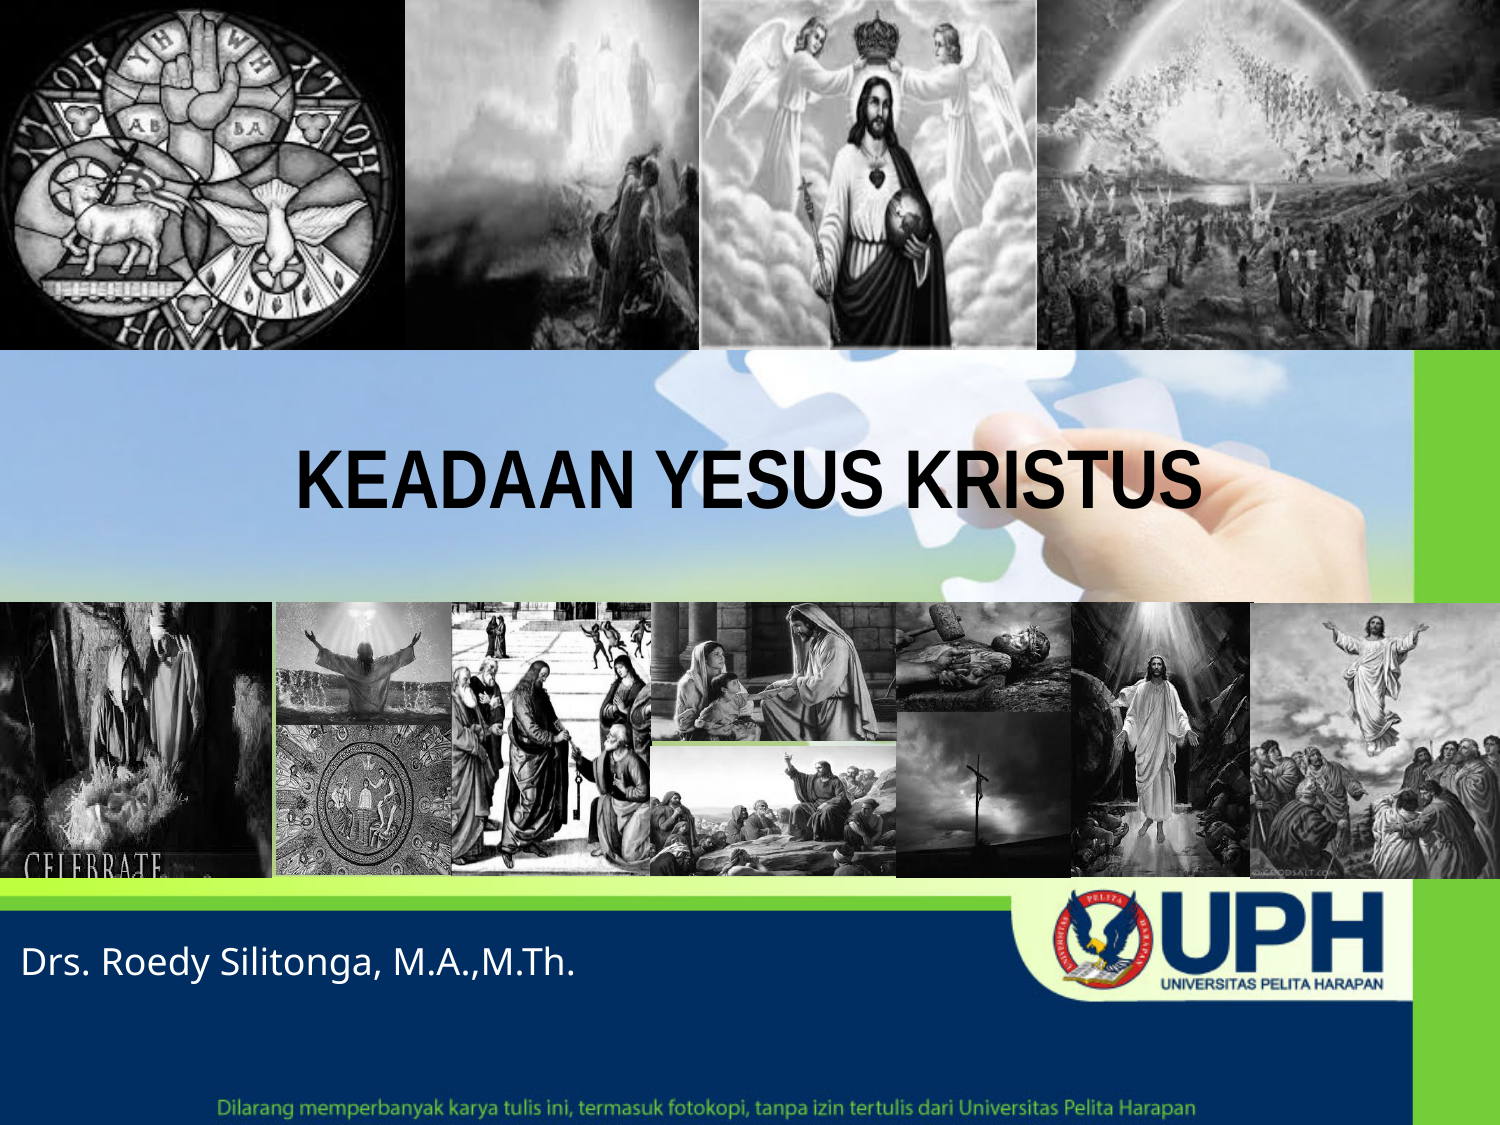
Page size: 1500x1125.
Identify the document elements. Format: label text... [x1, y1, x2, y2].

picture [0, 597, 1500, 1125]
text_box Drs. Roedy Silitonga, M.A.,M.Th. [5, 930, 592, 990]
title KEADAAN YESUS KRISTUS [0, 356, 1500, 597]
picture [0, 0, 1500, 355]
